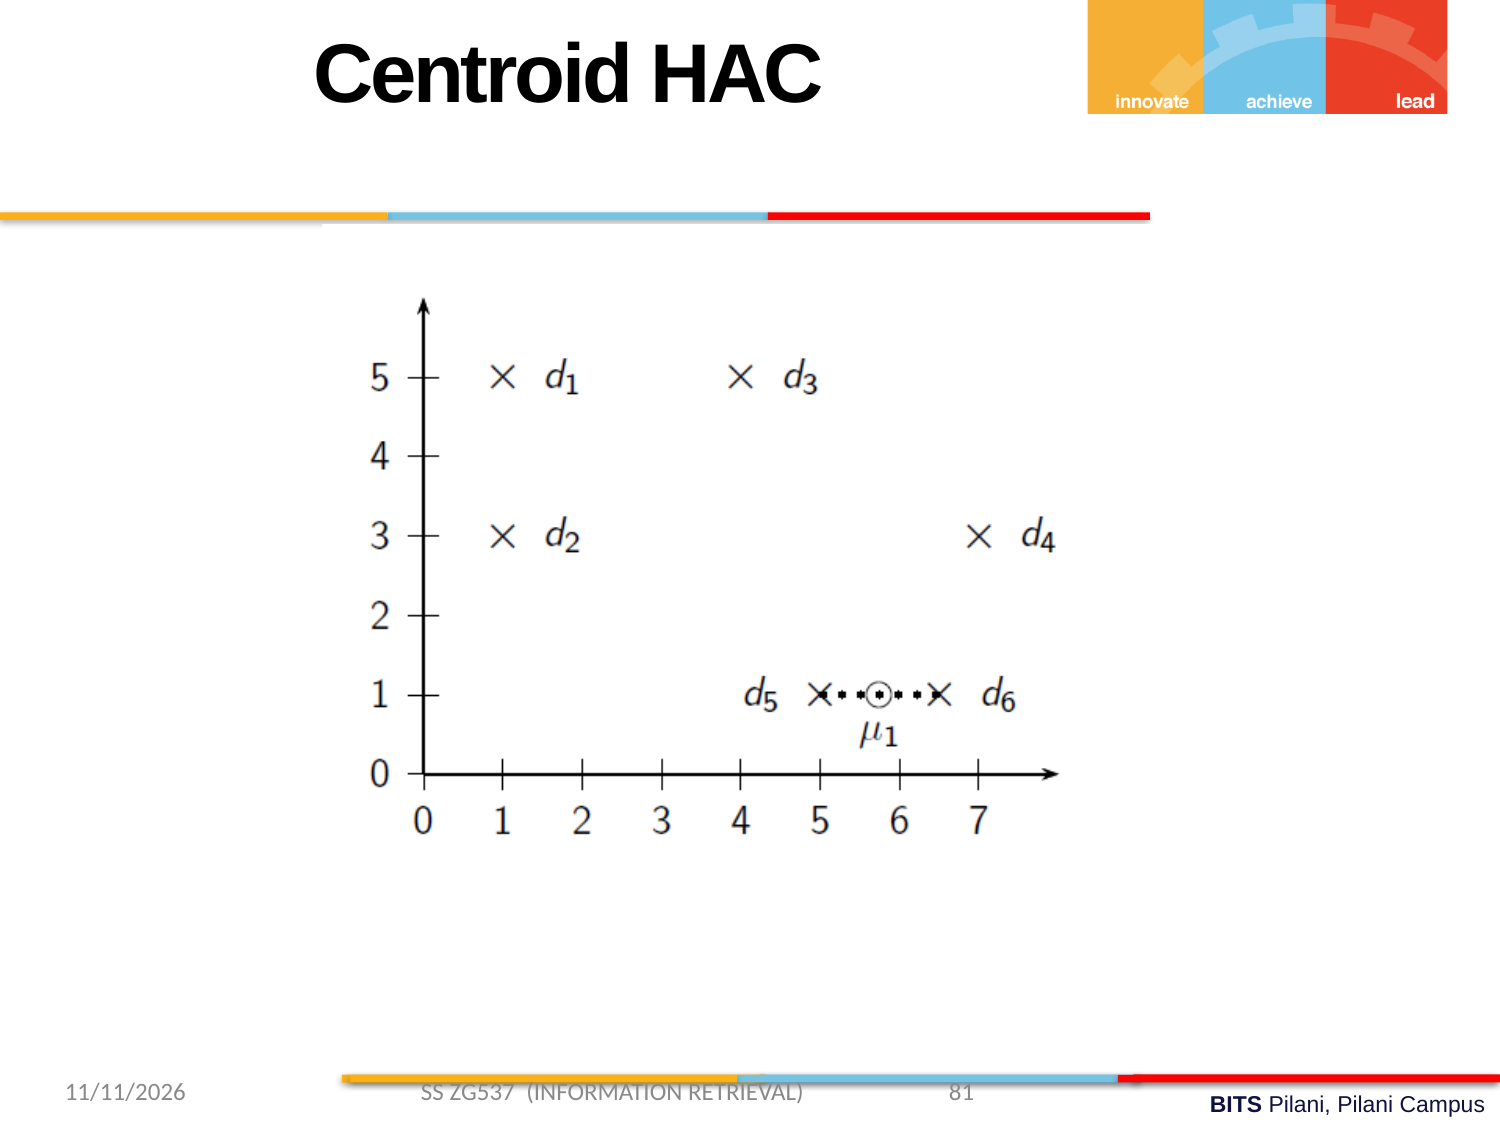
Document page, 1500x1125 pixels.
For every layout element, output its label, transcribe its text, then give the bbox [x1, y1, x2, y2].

list Centroid HAC [50, 24, 1088, 213]
picture [322, 224, 1178, 901]
picture [1087, 0, 1448, 114]
text_box 3/2/2019 SS ZG537 (INFORMATION RETRIEVAL) 81 [49, 1074, 1038, 1125]
